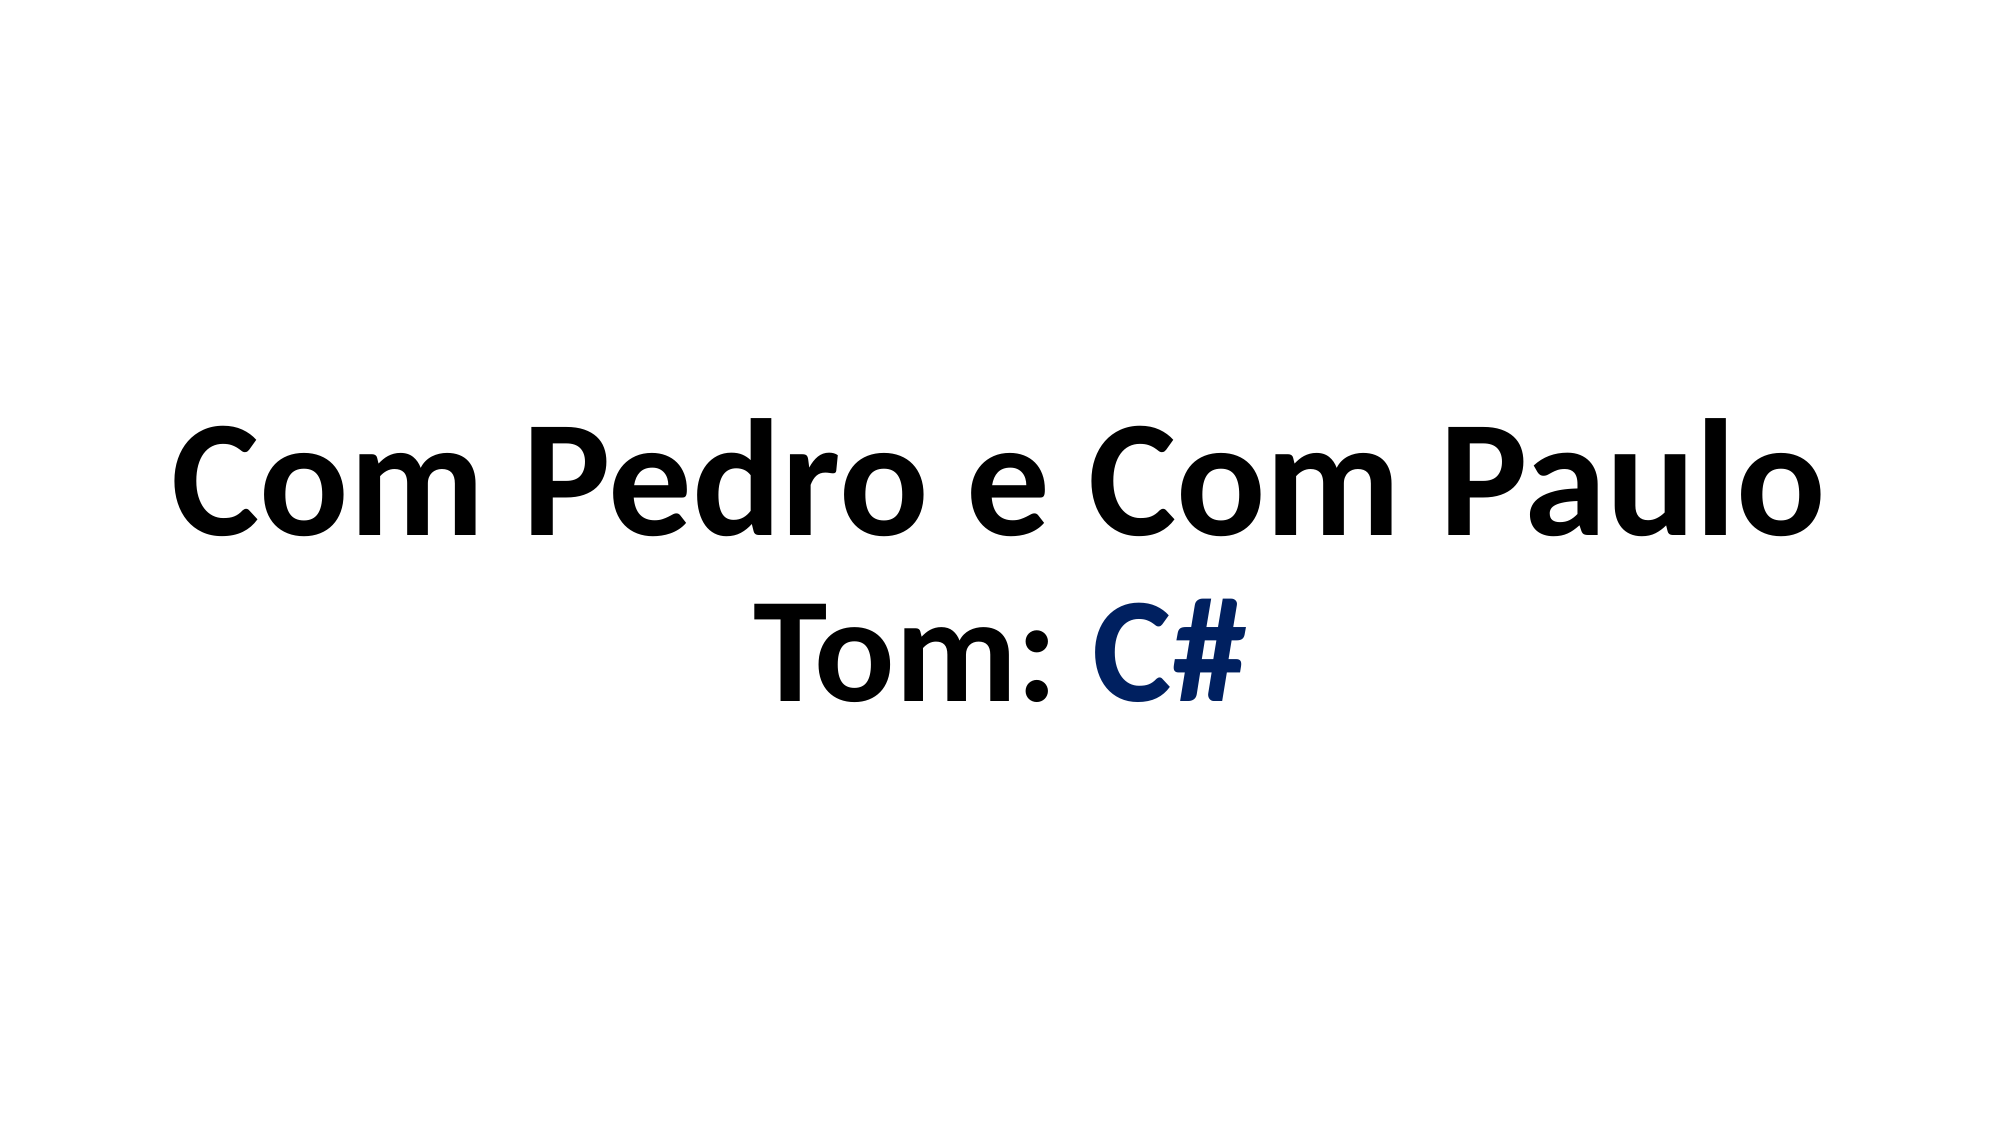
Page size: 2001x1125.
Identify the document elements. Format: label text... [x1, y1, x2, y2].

title Com Pedro e Com Paulo Tom: C# [0, 0, 2000, 1125]
